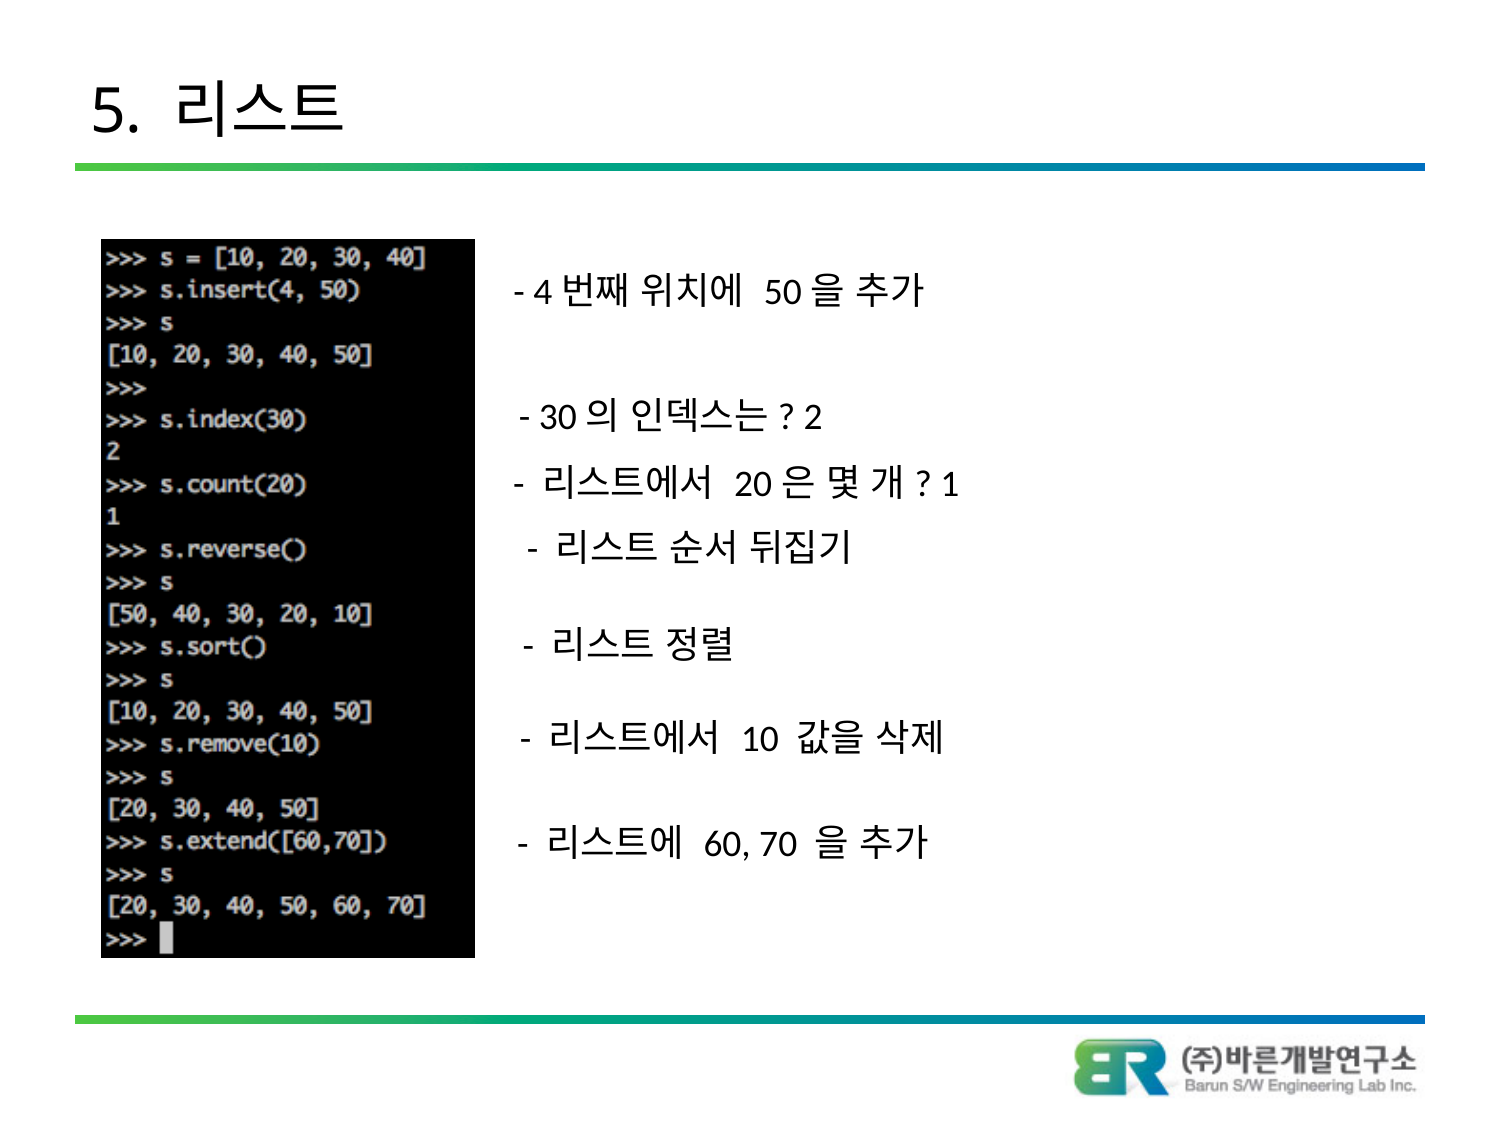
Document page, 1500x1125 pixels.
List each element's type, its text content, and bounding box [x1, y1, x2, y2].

picture [1296, 1015, 1425, 1024]
text_box - 30의 인덱스는? 2 [504, 384, 838, 445]
text_box - 4번째 위치에 50을 추가 [498, 259, 951, 320]
picture [1064, 1032, 1425, 1103]
text_box - 리스트에서 20은 몇 개? 1 [498, 451, 975, 512]
picture [75, 1015, 1040, 1024]
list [101, 239, 476, 959]
title 5. 리스트 [75, 45, 1425, 171]
text_box - 리스트에 60, 70 을 추가 [502, 811, 944, 871]
text_box - 리스트에서 10 값을 삭제 [505, 706, 960, 767]
text_box - 리스트 순서 뒤집기 [512, 516, 868, 577]
text_box - 리스트 정렬 [507, 613, 750, 673]
